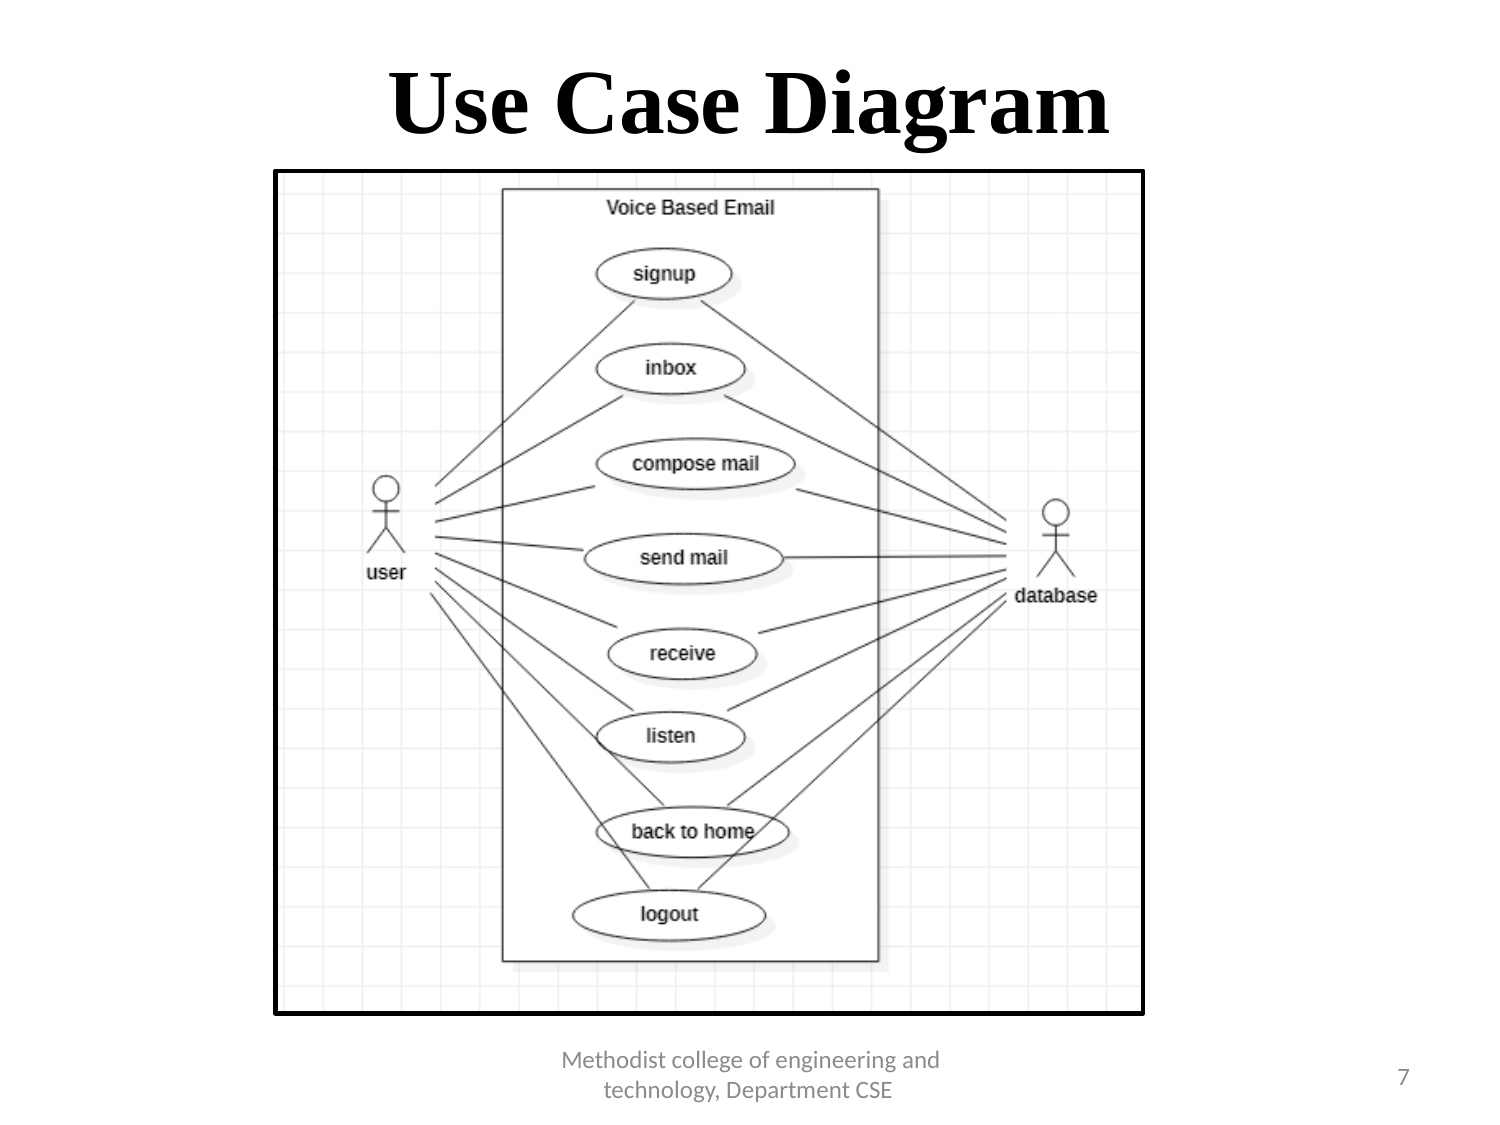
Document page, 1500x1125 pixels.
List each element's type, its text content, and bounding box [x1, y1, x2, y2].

title Use Case Diagram [75, 45, 1425, 149]
picture [277, 172, 1142, 1012]
slide_number 7 [1074, 1047, 1425, 1104]
footer Methodist college of engineering and technology, Department CSE [513, 1043, 989, 1104]
